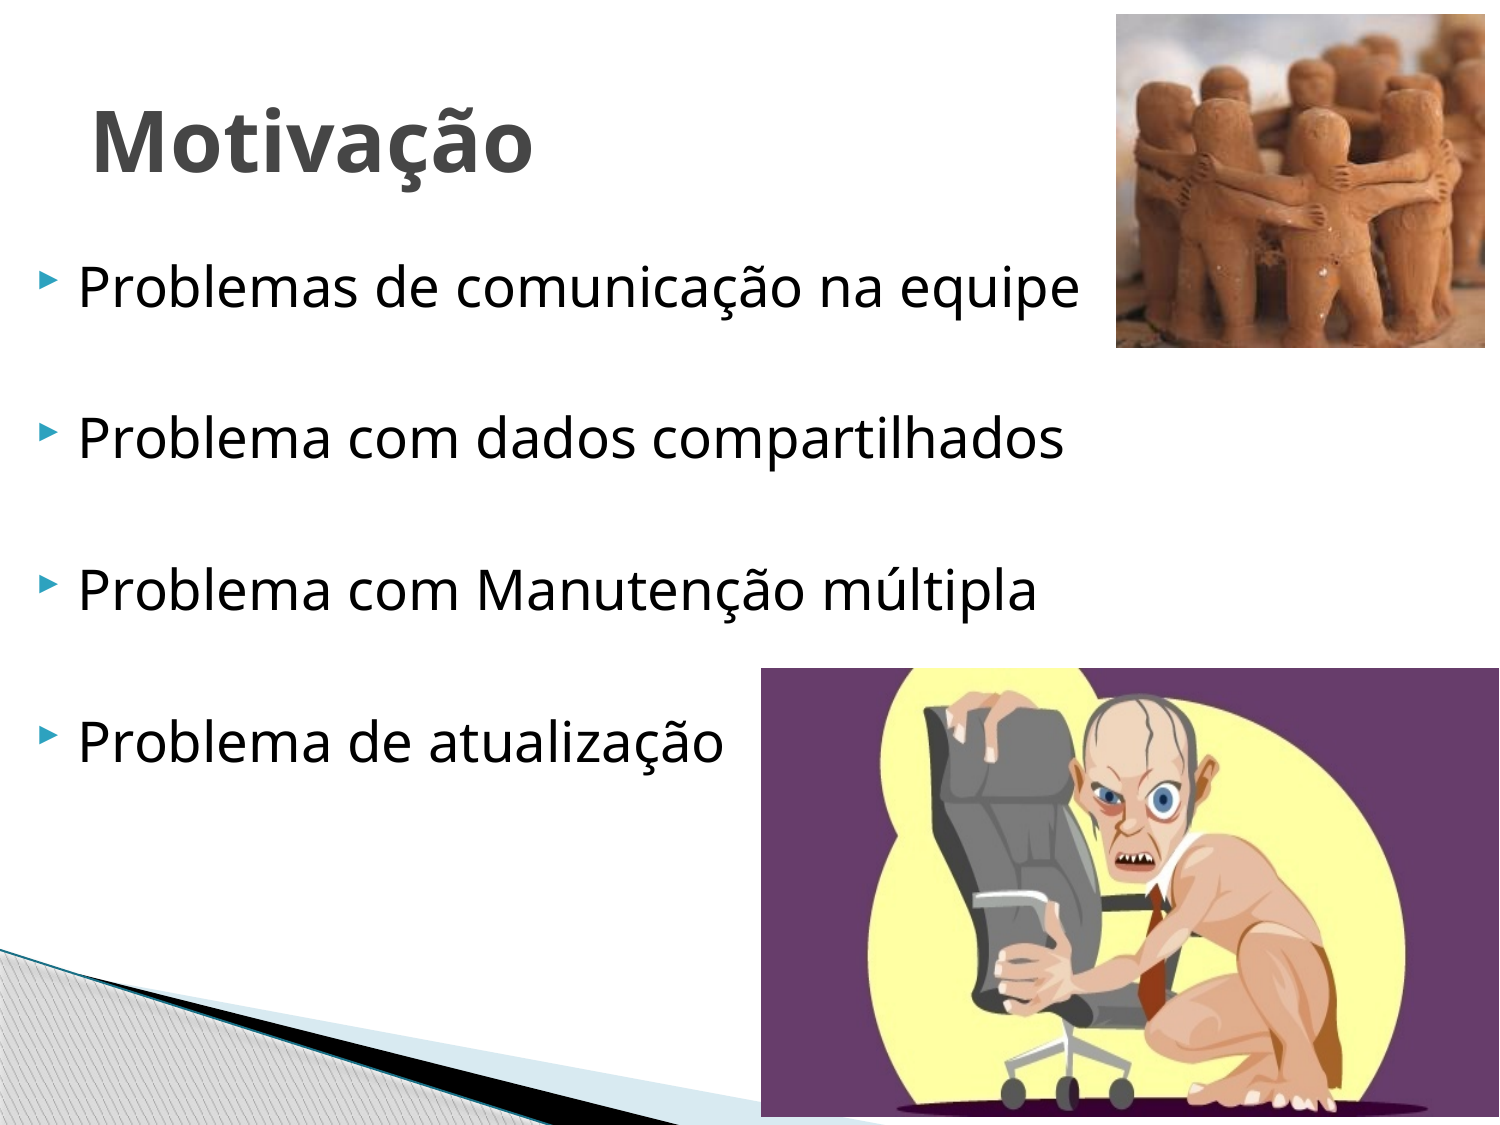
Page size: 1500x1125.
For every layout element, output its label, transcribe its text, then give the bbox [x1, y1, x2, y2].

list Problemas de comunicação na equipe Problema com dados compartilhados Problema com Manutenção múltipla Problema de atualização [3, 243, 1354, 986]
picture [761, 668, 1500, 1117]
title Motivação [75, 45, 1110, 233]
picture [1115, 14, 1486, 348]
